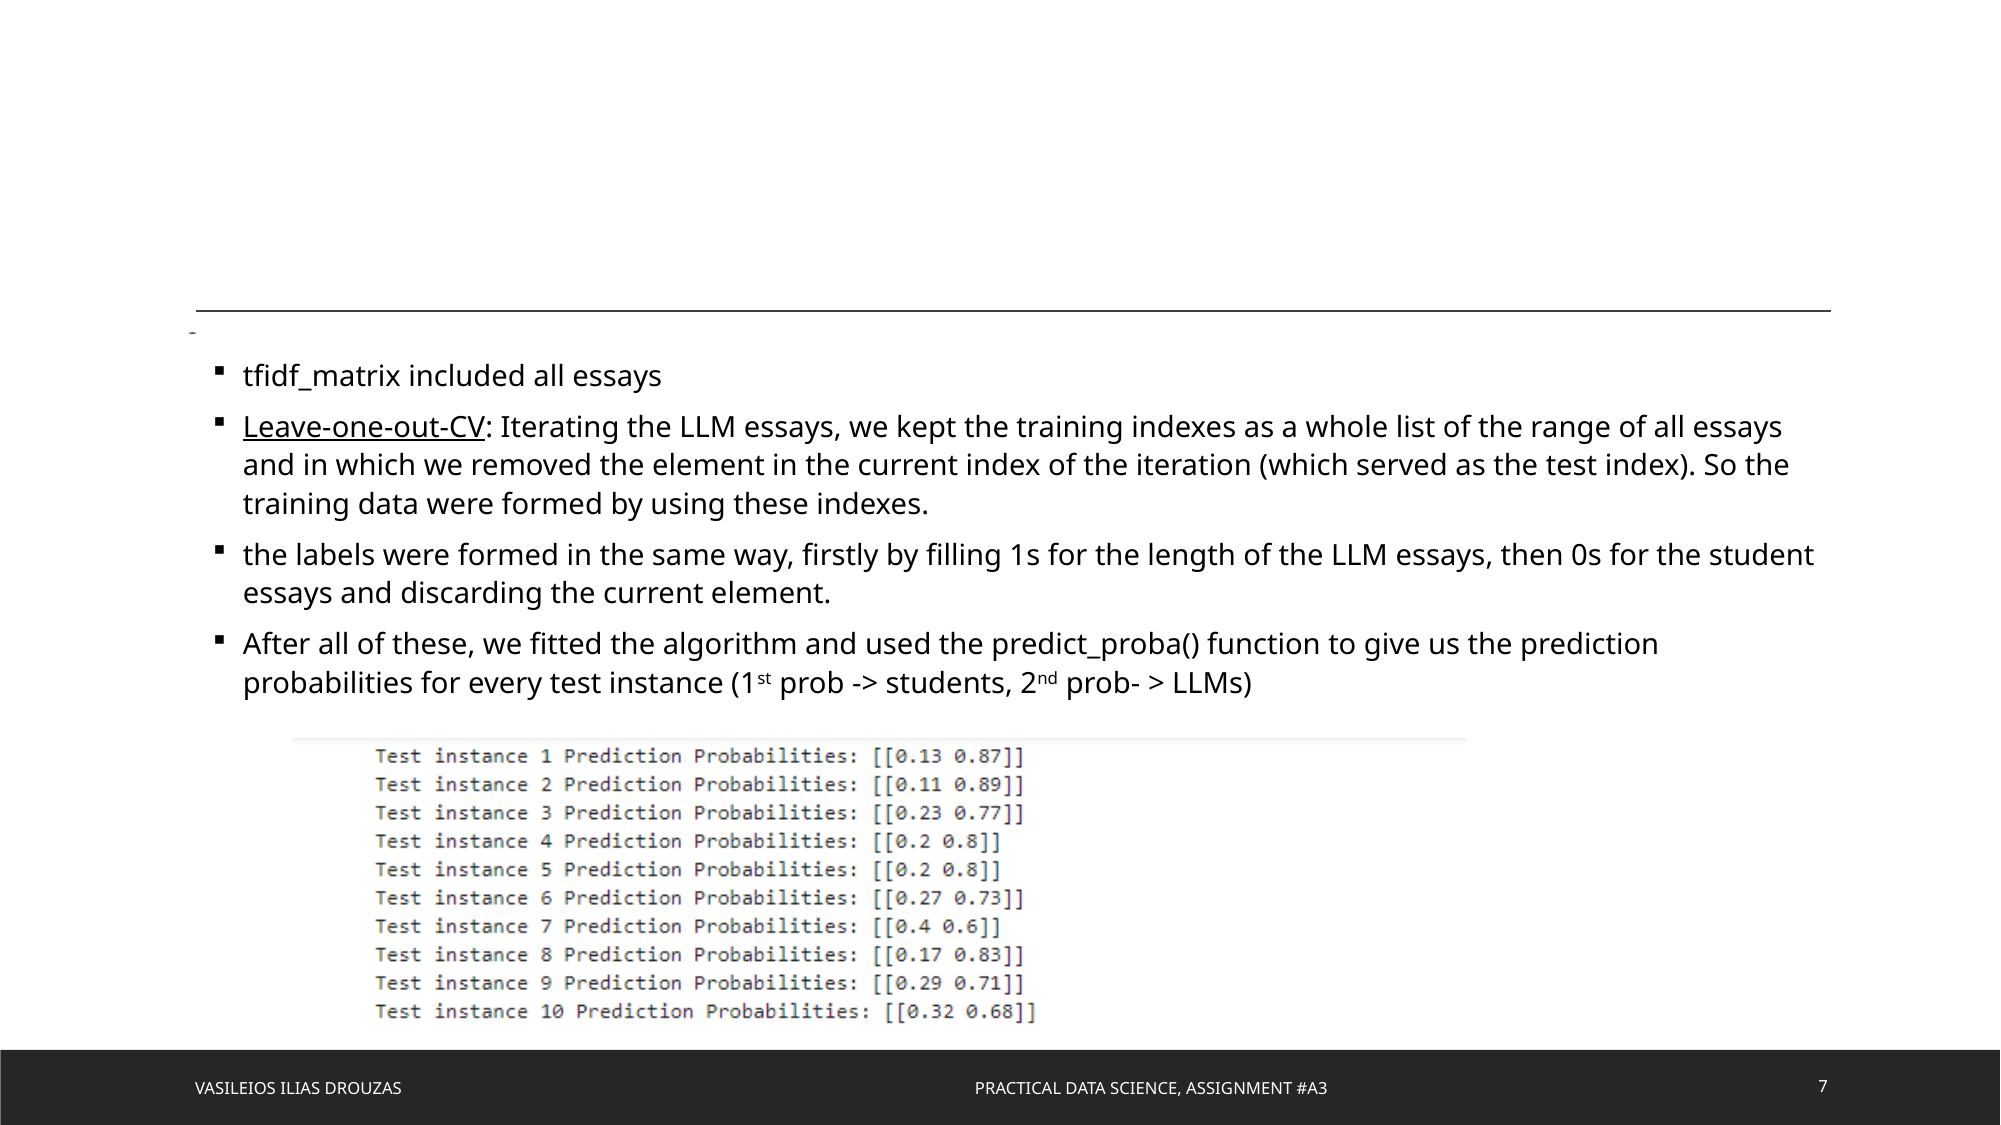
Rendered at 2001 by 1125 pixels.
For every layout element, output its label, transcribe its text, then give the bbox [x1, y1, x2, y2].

picture [291, 738, 1468, 1030]
title 4. Similarity scores vs prediction probabilities (1/2) [180, 302, 1830, 345]
list tfidf_matrix included all essays Leave-one-out-CV: Iterating the LLM essays, we kept the training indexes as a whole list of the range of all essays and in which we removed the element in the current index of the iteration (which served as the test index). So the training data were formed by using these indexes. the labels were formed in the same way, firstly by filling 1s for the length of the LLM essays, then 0s for the student essays and discarding the current element. After all of these, we fitted the algorithm and used the predict_proba() function to give us the prediction probabilities for every test instance (1st prob -> students, 2nd prob- > LLMs) [180, 345, 1830, 963]
slide_number 7 [1803, 1057, 1932, 1118]
footer Vasileios Ilias Drouzas PRACTICAL DATA SCIENCE, ASSIGNMENT #A3 [180, 1057, 1766, 1118]
